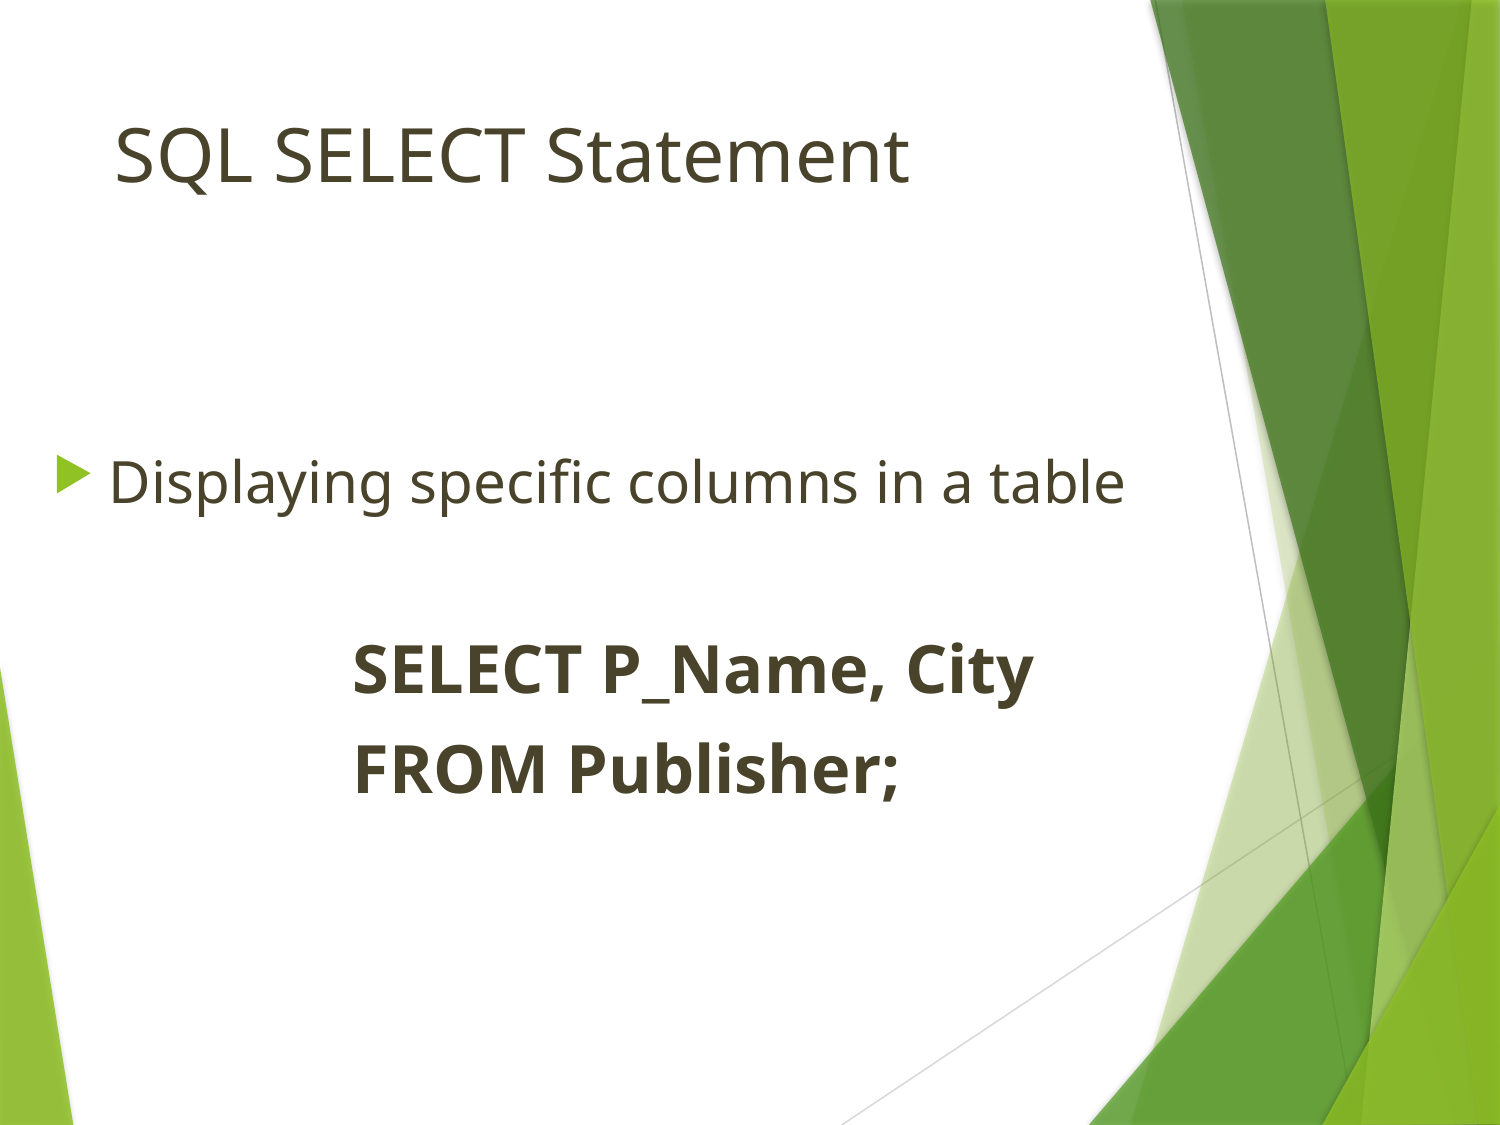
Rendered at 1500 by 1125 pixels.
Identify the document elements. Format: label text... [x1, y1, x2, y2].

list Displaying specific columns in a table SELECT P_Name, City FROM Publisher; [37, 437, 1300, 888]
title SQL SELECT Statement [99, 99, 1142, 317]
